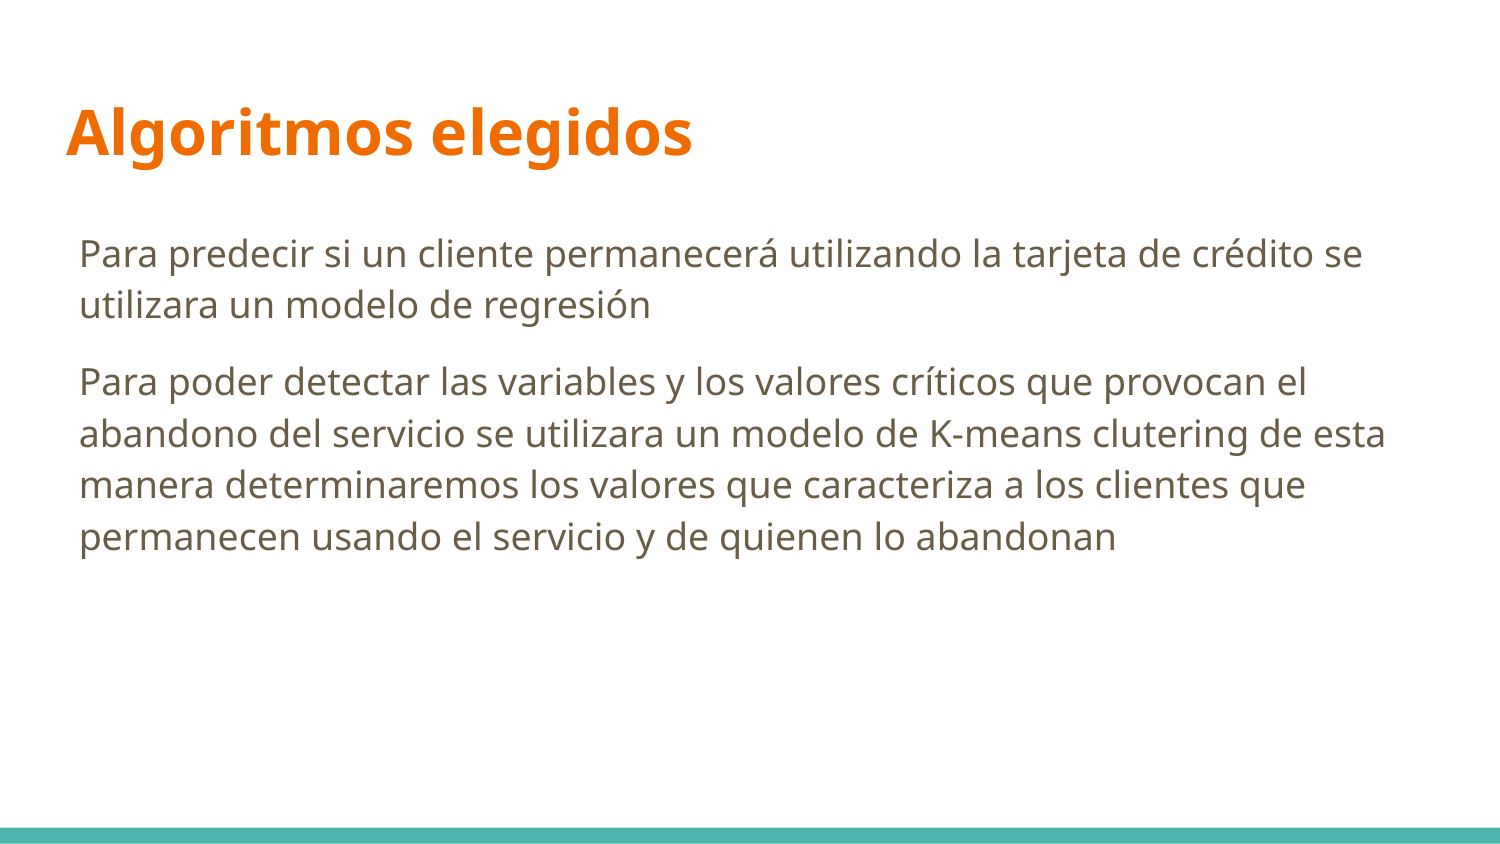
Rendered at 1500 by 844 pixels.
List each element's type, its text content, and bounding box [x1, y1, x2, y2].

title Algoritmos elegidos [51, 72, 1449, 189]
list Para predecir si un cliente permanecerá utilizando la tarjeta de crédito se utilizara un modelo de regresión Para poder detectar las variables y los valores críticos que provocan el abandono del servicio se utilizara un modelo de K-means clutering de esta manera determinaremos los valores que caracteriza a los clientes que permanecen usando el servicio y de quienen lo abandonan [51, 207, 1449, 750]
